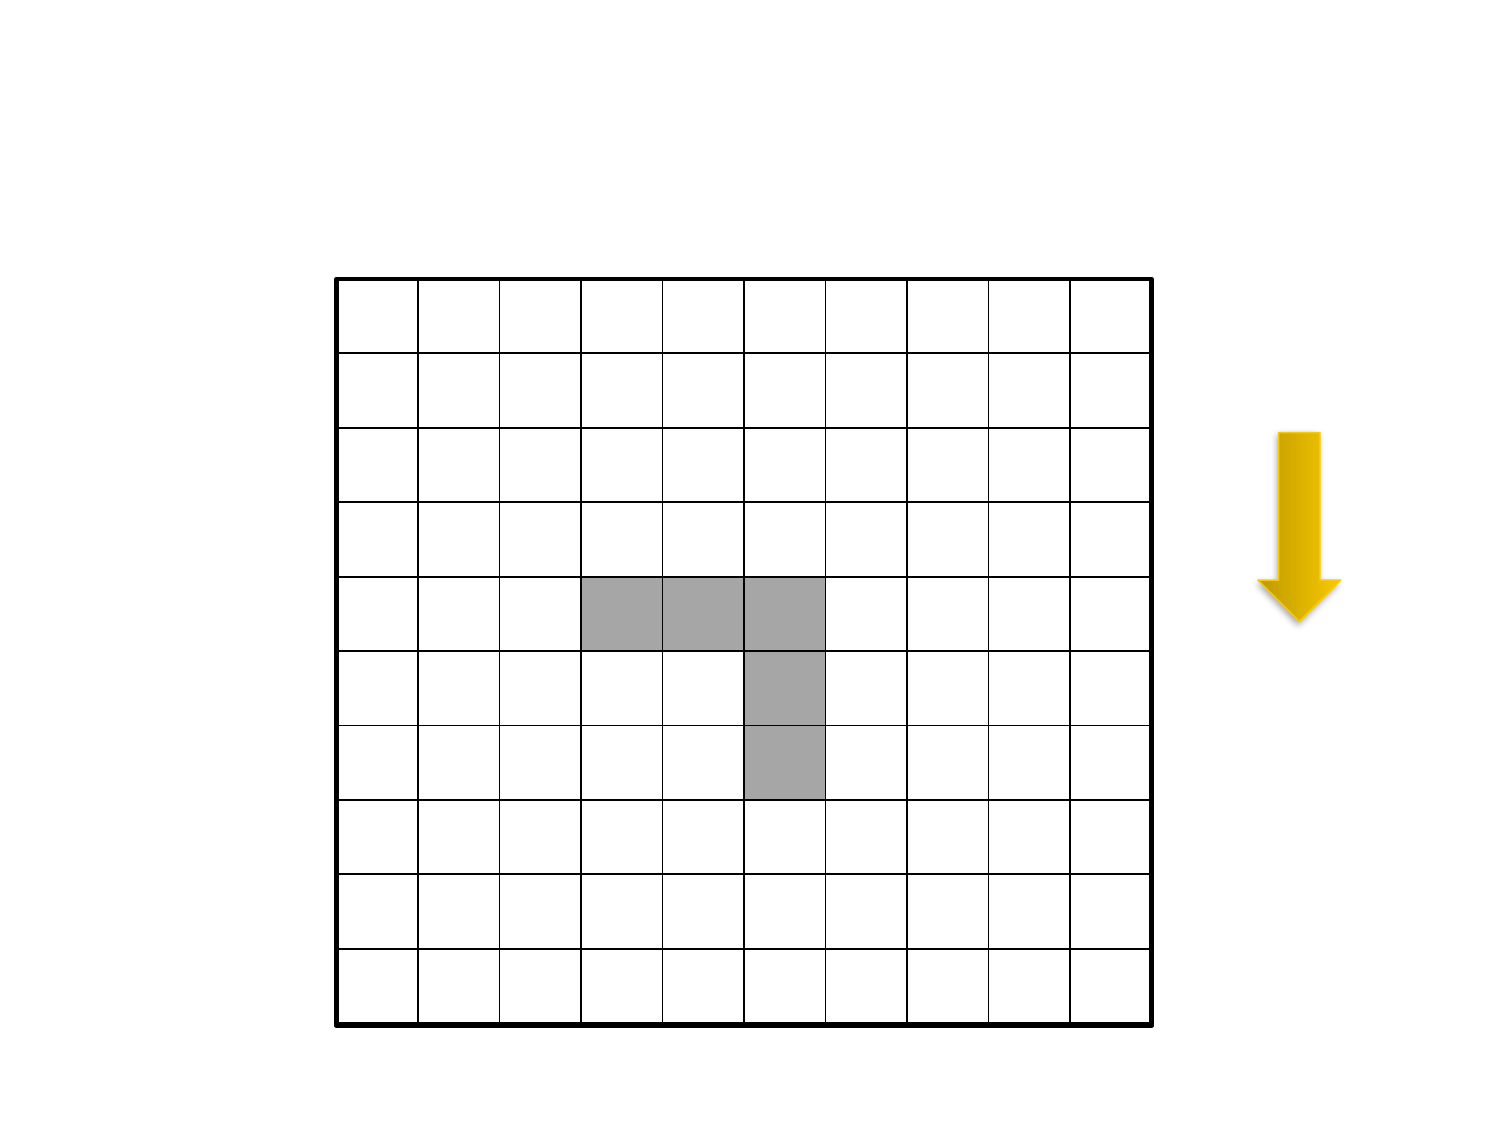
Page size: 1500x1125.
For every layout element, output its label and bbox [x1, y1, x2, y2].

text_box [334, 277, 1154, 1028]
text_box [1257, 431, 1342, 623]
